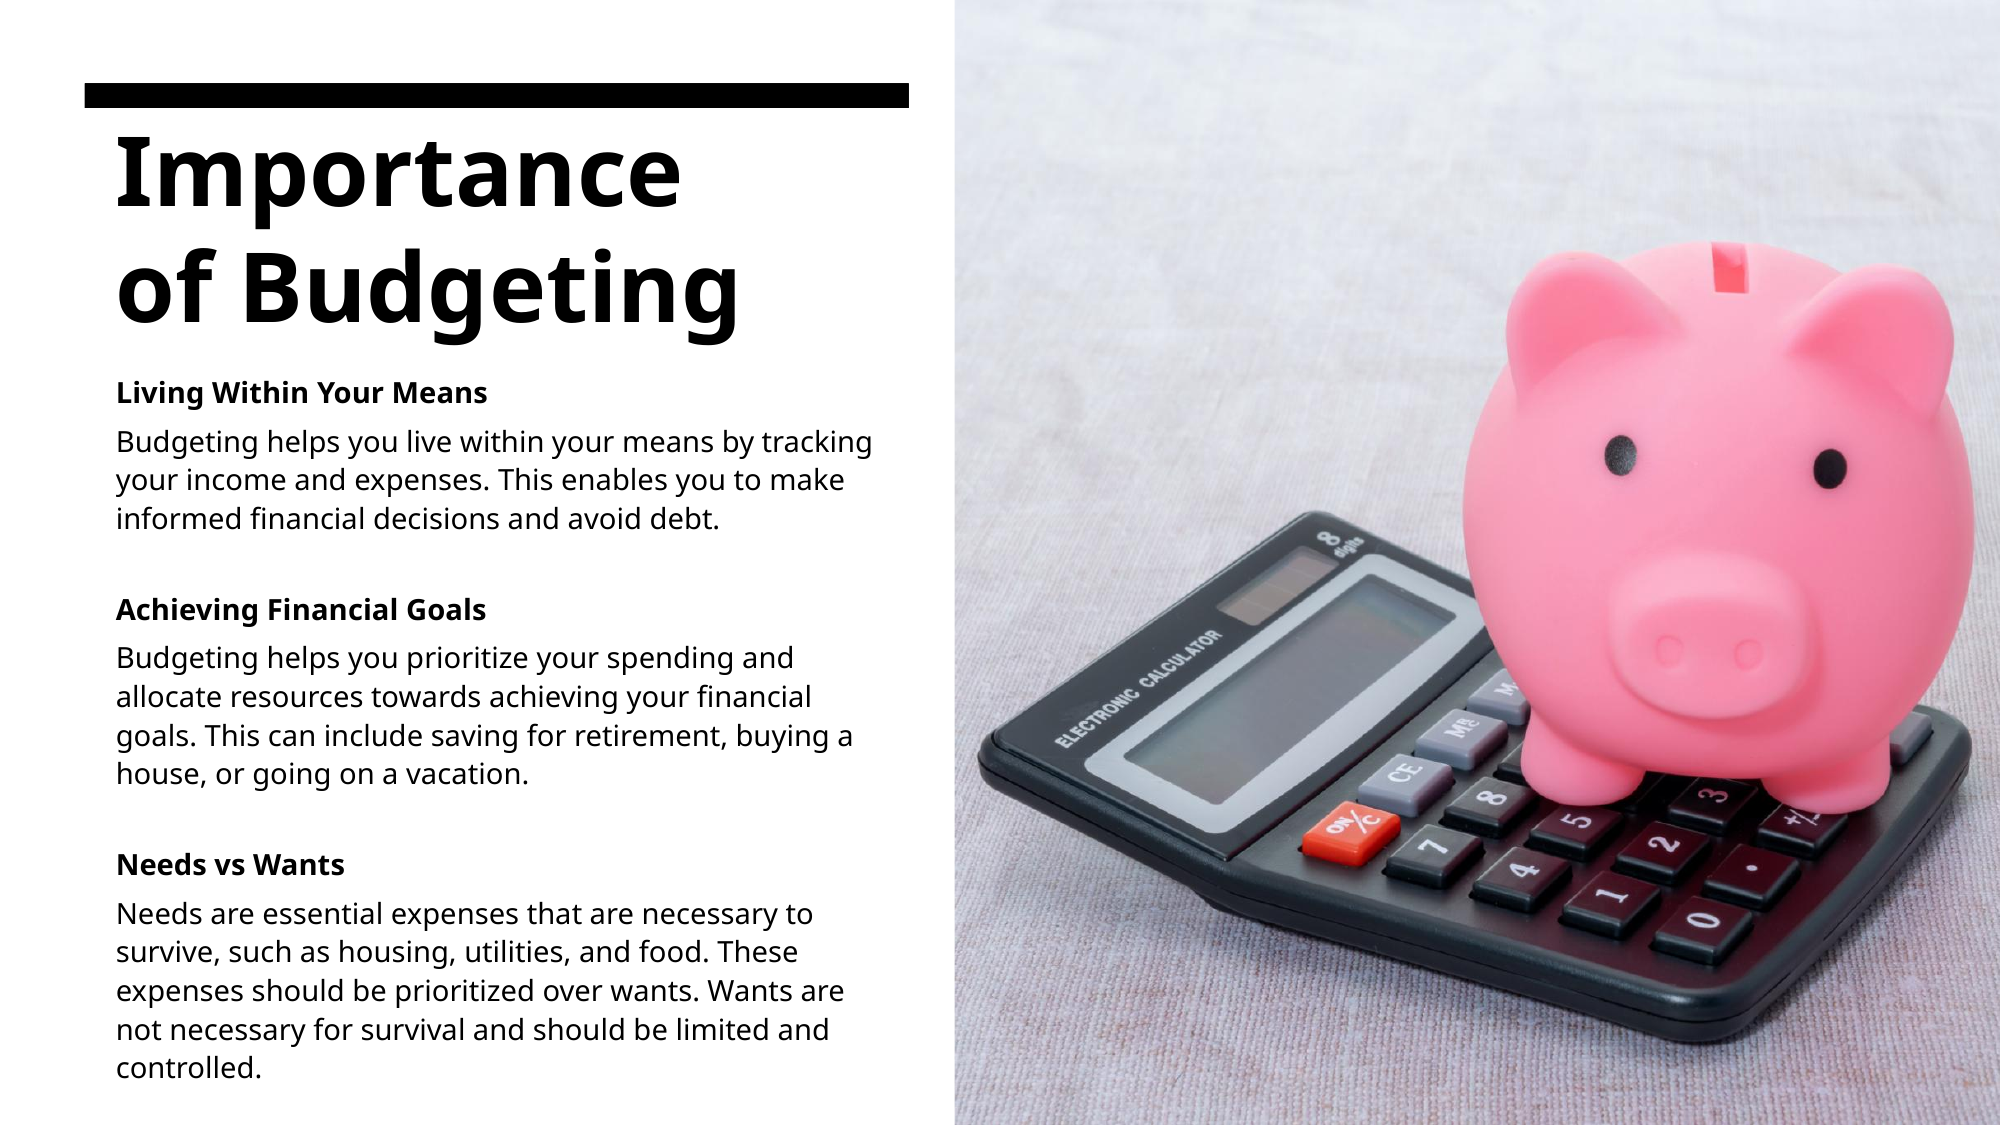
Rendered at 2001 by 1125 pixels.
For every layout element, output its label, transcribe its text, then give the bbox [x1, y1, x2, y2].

title Importance of Budgeting [100, 98, 817, 350]
list Living Within Your Means Budgeting helps you live within your means by tracking your income and expenses. This enables you to make informed financial decisions and avoid debt. Achieving Financial Goals Budgeting helps you prioritize your spending and allocate resources towards achieving your financial goals. This can include saving for retirement, buying a house, or going on a vacation. Needs vs Wants Needs are essential expenses that are necessary to survive, such as housing, utilities, and food. These expenses should be prioritized over wants. Wants are not necessary for survival and should be limited and controlled. [100, 363, 897, 1103]
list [954, 0, 2000, 1125]
